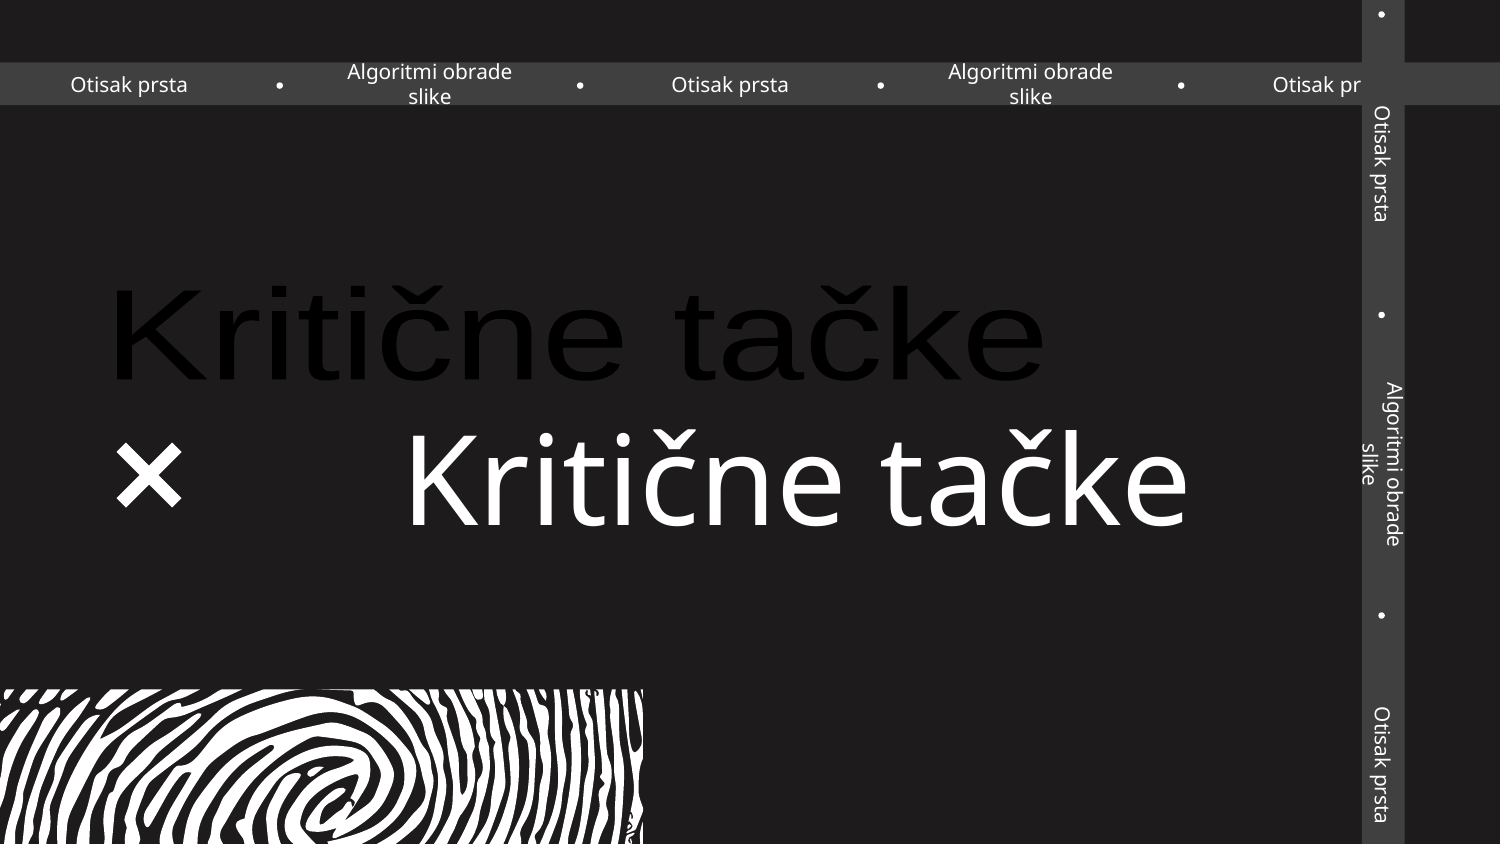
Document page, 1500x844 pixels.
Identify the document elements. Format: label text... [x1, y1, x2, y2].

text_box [0, 62, 1356, 106]
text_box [1361, 0, 1405, 844]
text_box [1409, 62, 1500, 106]
text_box [116, 442, 182, 508]
title Kritične tačke [232, 391, 1356, 559]
